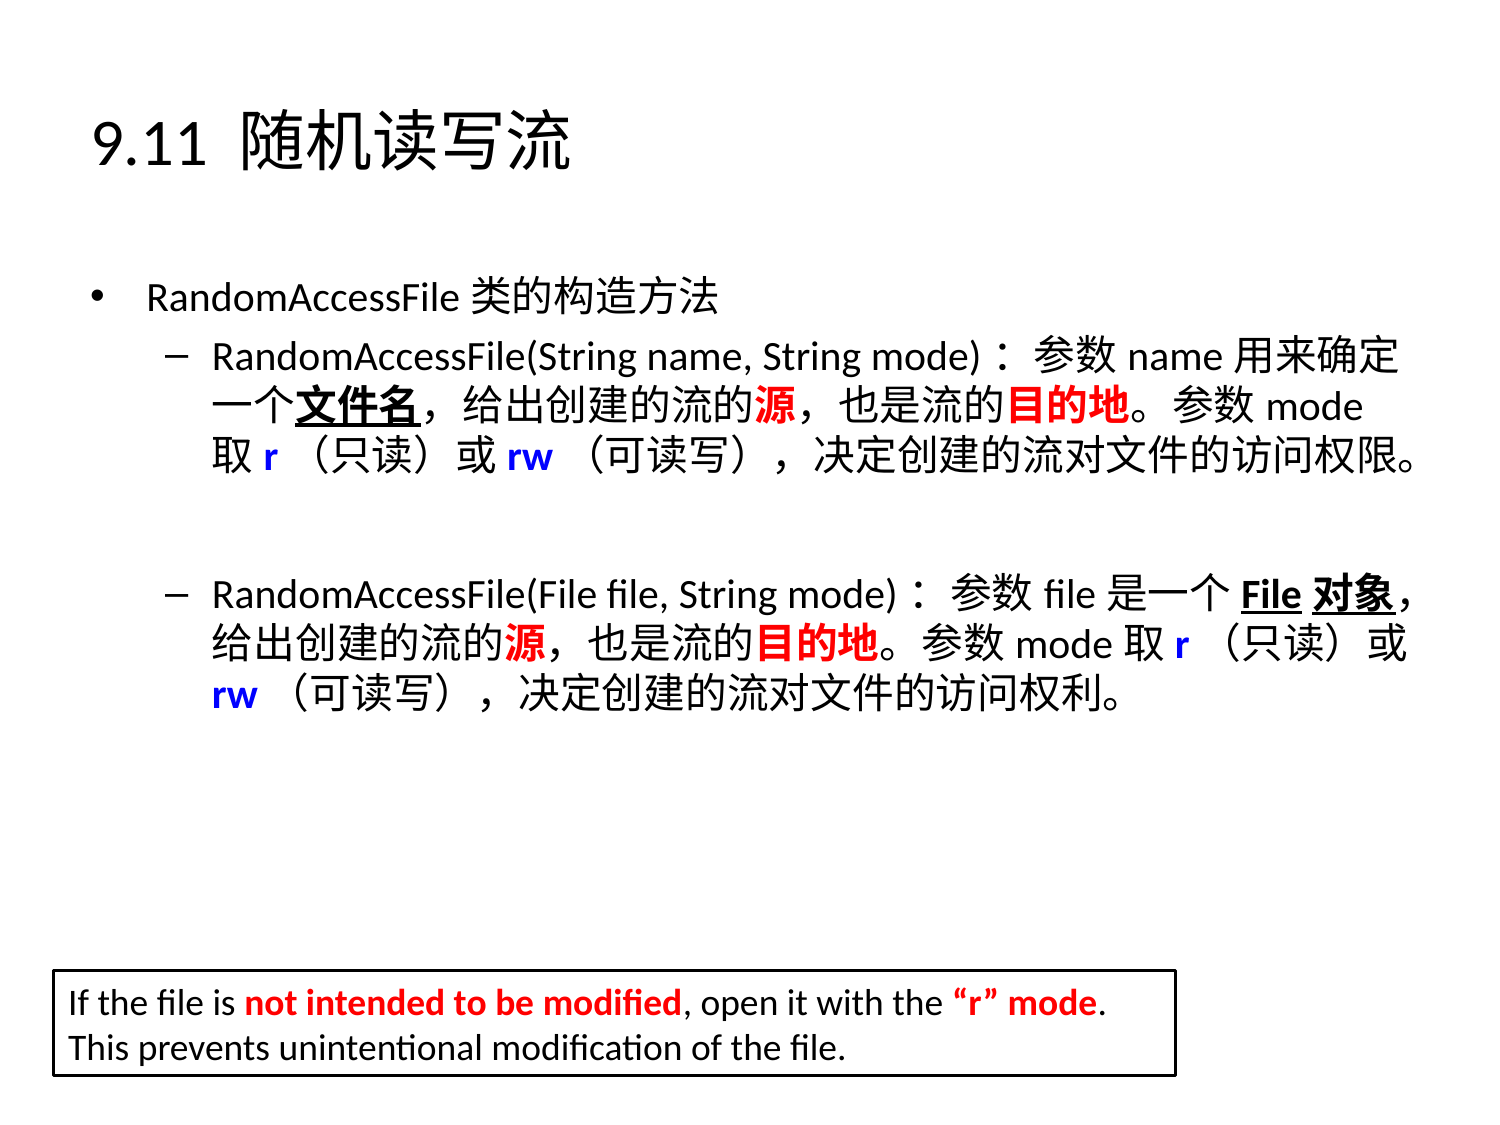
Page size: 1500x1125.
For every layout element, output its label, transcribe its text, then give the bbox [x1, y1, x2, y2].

title 9.11 随机读写流 [75, 45, 1425, 233]
list RandomAccessFile类的构造方法 RandomAccessFile(String name, String mode)：参数name用来确定一个文件名，给出创建的流的源，也是流的目的地。参数mode取r（只读）或rw（可读写），决定创建的流对文件的访问权限。 RandomAccessFile(File file, String mode)：参数file是一个File对象，给出创建的流的源，也是流的目的地。参数mode取r（只读）或rw（可读写），决定创建的流对文件的访问权利。 [75, 262, 1425, 1005]
slide_number [1074, 1042, 1425, 1103]
text_box If the file is not intended to be modified, open it with the “r” mode. This prevents unintentional modification of the file. [53, 970, 1176, 1076]
